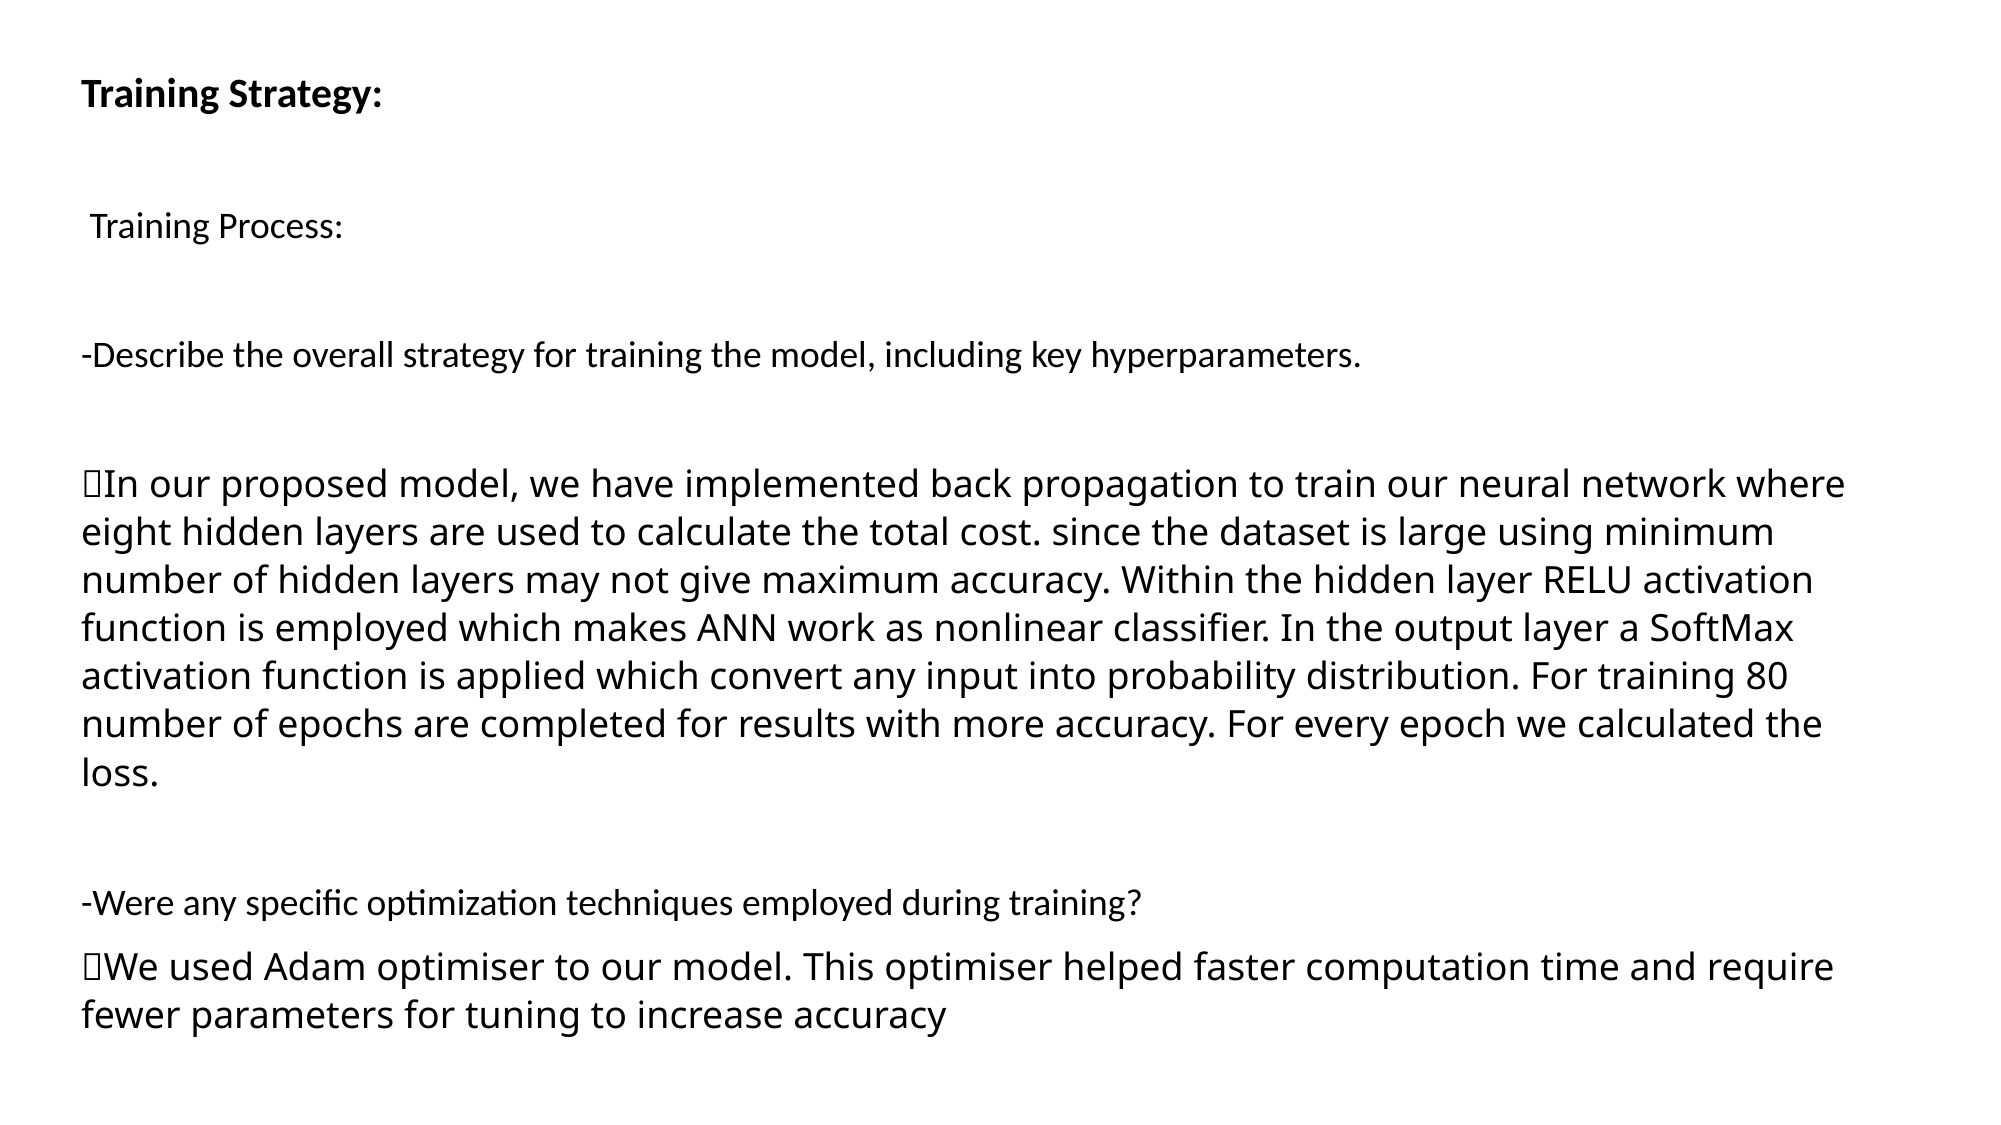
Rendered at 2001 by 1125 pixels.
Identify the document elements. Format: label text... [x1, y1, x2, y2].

text_box Training Strategy: Training Process: -Describe the overall strategy for training the model, including key hyperparameters. In our proposed model, we have implemented back propagation to train our neural network where eight hidden layers are used to calculate the total cost. since the dataset is large using minimum number of hidden layers may not give maximum accuracy. Within the hidden layer RELU activation function is employed which makes ANN work as nonlinear classifier. In the output layer a SoftMax activation function is applied which convert any input into probability distribution. For training 80 number of epochs are completed for results with more accuracy. For every epoch we calculated the loss. -Were any specific optimization techniques employed during training? We used Adam optimiser to our model. This optimiser helped faster computation time and require fewer parameters for tuning to increase accuracy [66, 55, 1922, 1106]
